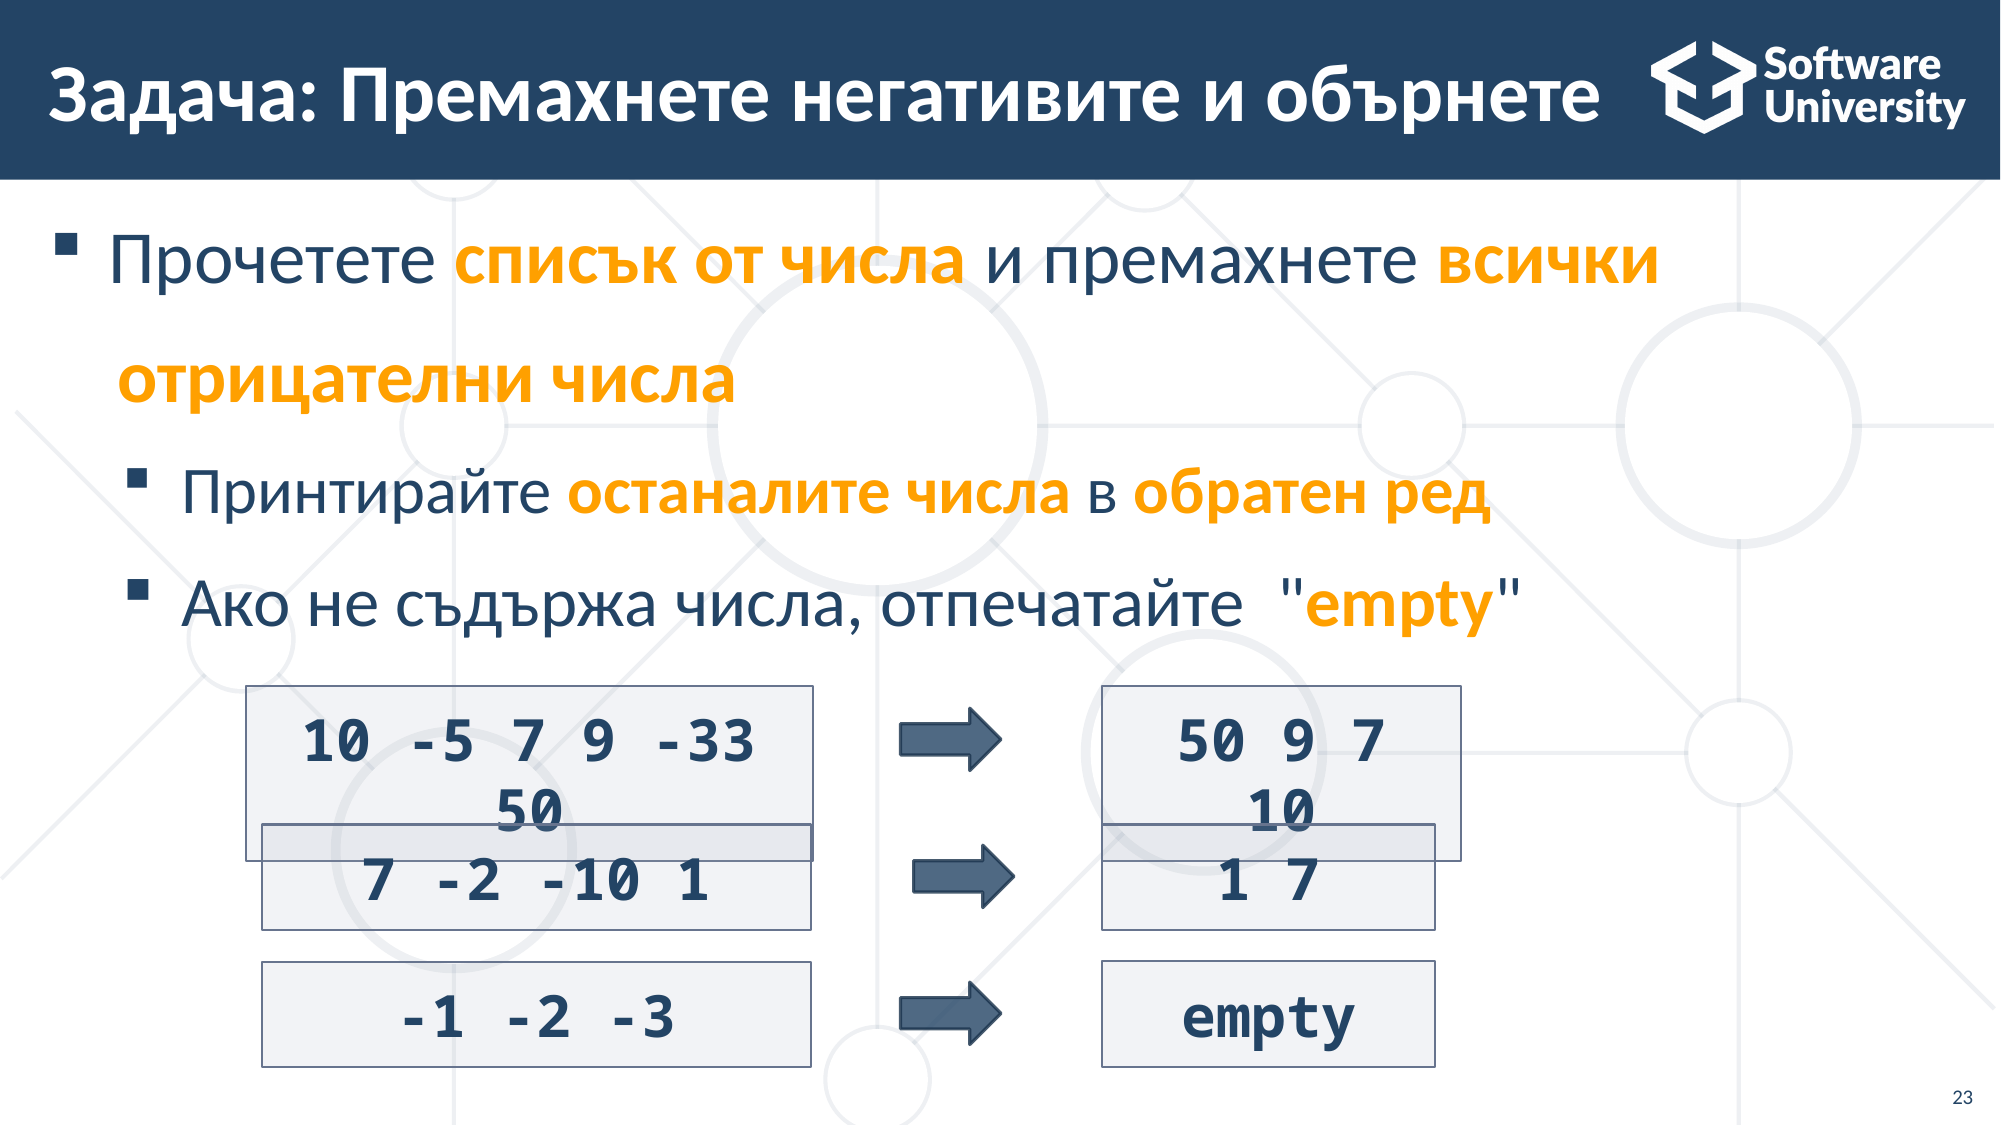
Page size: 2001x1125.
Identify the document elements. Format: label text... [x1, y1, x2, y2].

text_box empty [1101, 961, 1436, 1067]
text_box 10 -5 7 9 -33 50 [245, 685, 813, 861]
text_box [911, 843, 1017, 910]
text_box -1 -2 -3 [261, 961, 811, 1068]
text_box 7 -2 -10 1 [261, 824, 811, 930]
slide_number 23 [1927, 1067, 1989, 1117]
text_box [898, 706, 1004, 773]
text_box 50 9 7 10 [1101, 685, 1461, 861]
picture [1651, 41, 1966, 134]
list Прочетете списък от числа и премахнете всички отрицателни числа Принтирайте останалите числа в обратен ред Ако не съдържа числа, отпечатайте "empty" [31, 197, 1970, 1051]
text_box [898, 980, 1004, 1047]
title Задача: Премахнете негативите и обърнете [31, 16, 1625, 162]
text_box 1 7 [1101, 824, 1436, 930]
